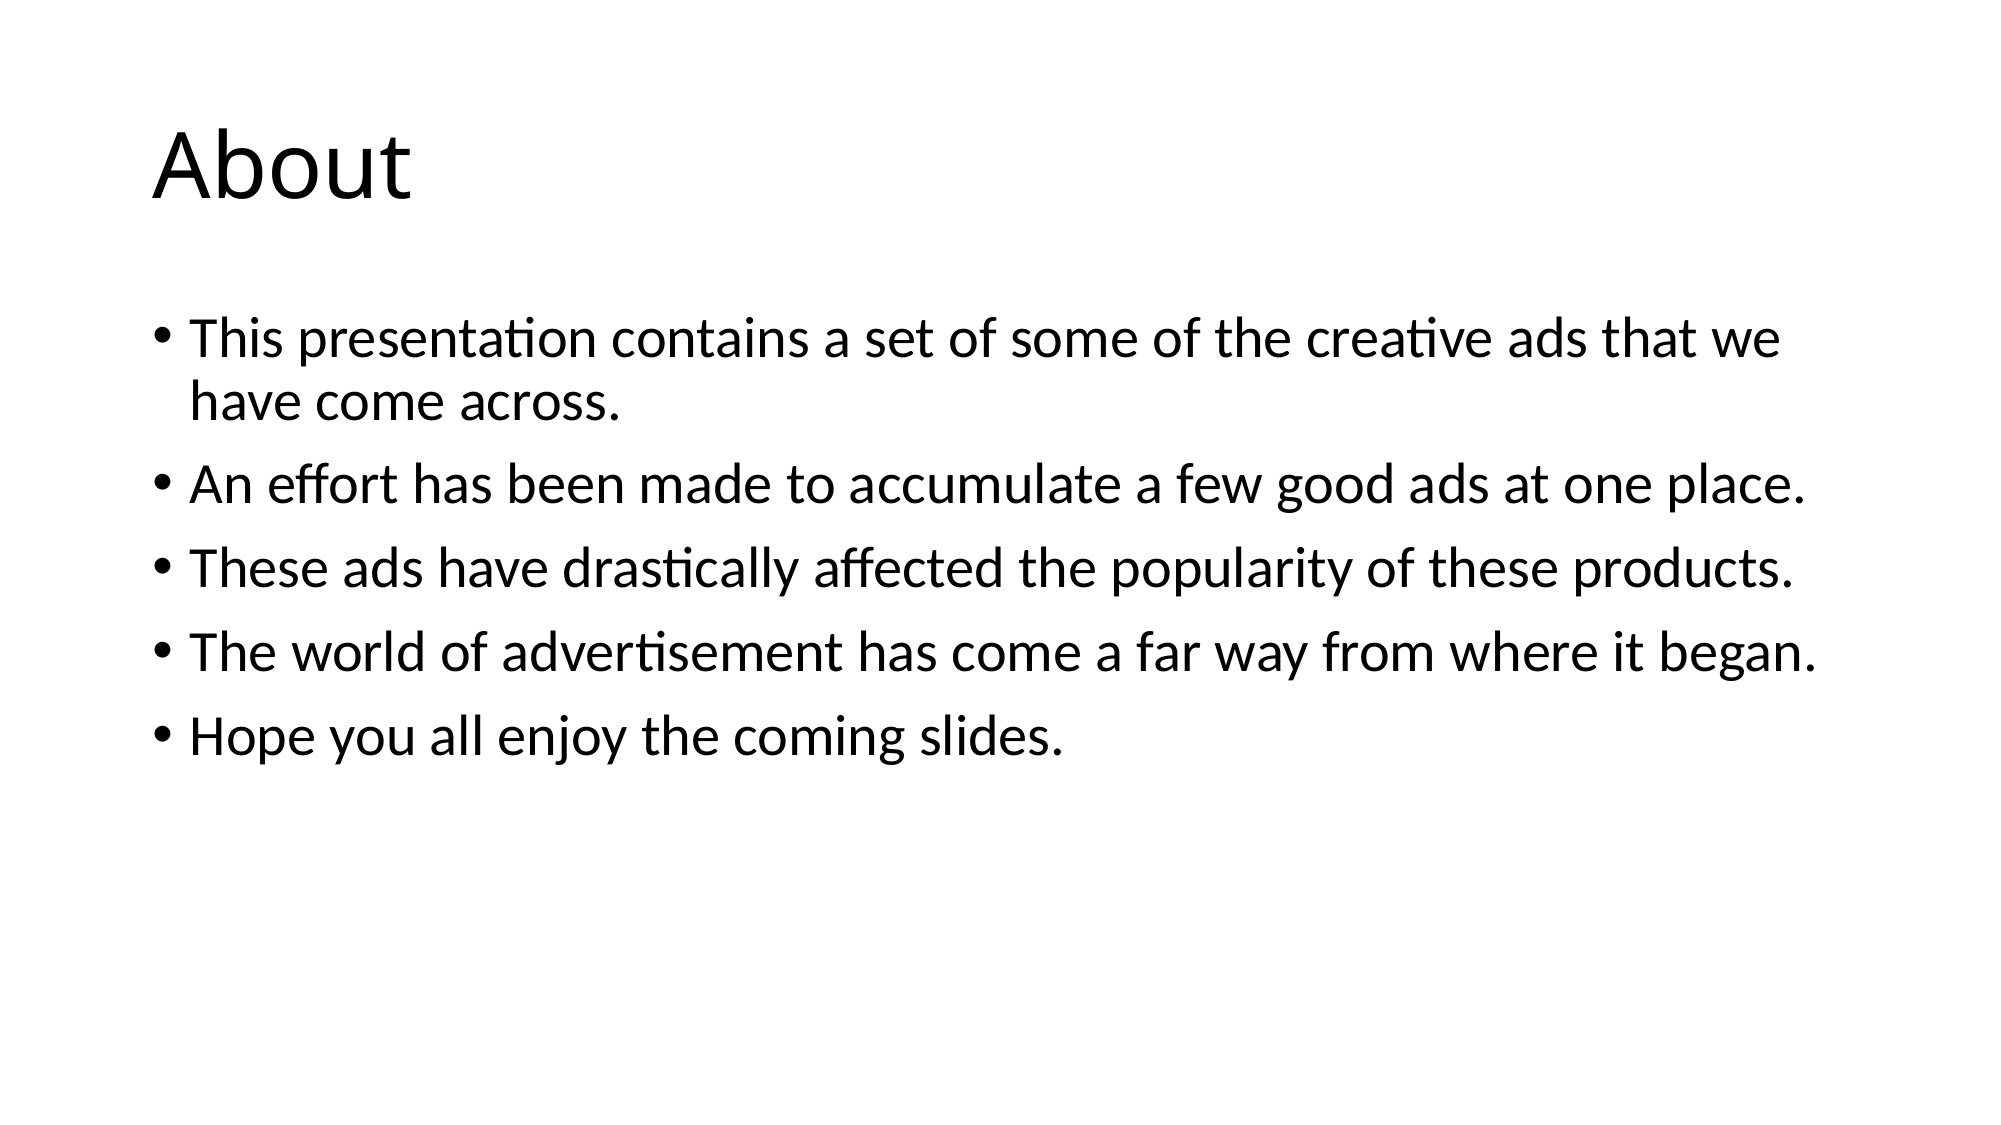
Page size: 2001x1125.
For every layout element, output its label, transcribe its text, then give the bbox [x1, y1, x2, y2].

title About [137, 59, 1863, 278]
list This presentation contains a set of some of the creative ads that we have come across. An effort has been made to accumulate a few good ads at one place. These ads have drastically affected the popularity of these products. The world of advertisement has come a far way from where it began. Hope you all enjoy the coming slides. [137, 299, 1863, 1014]
